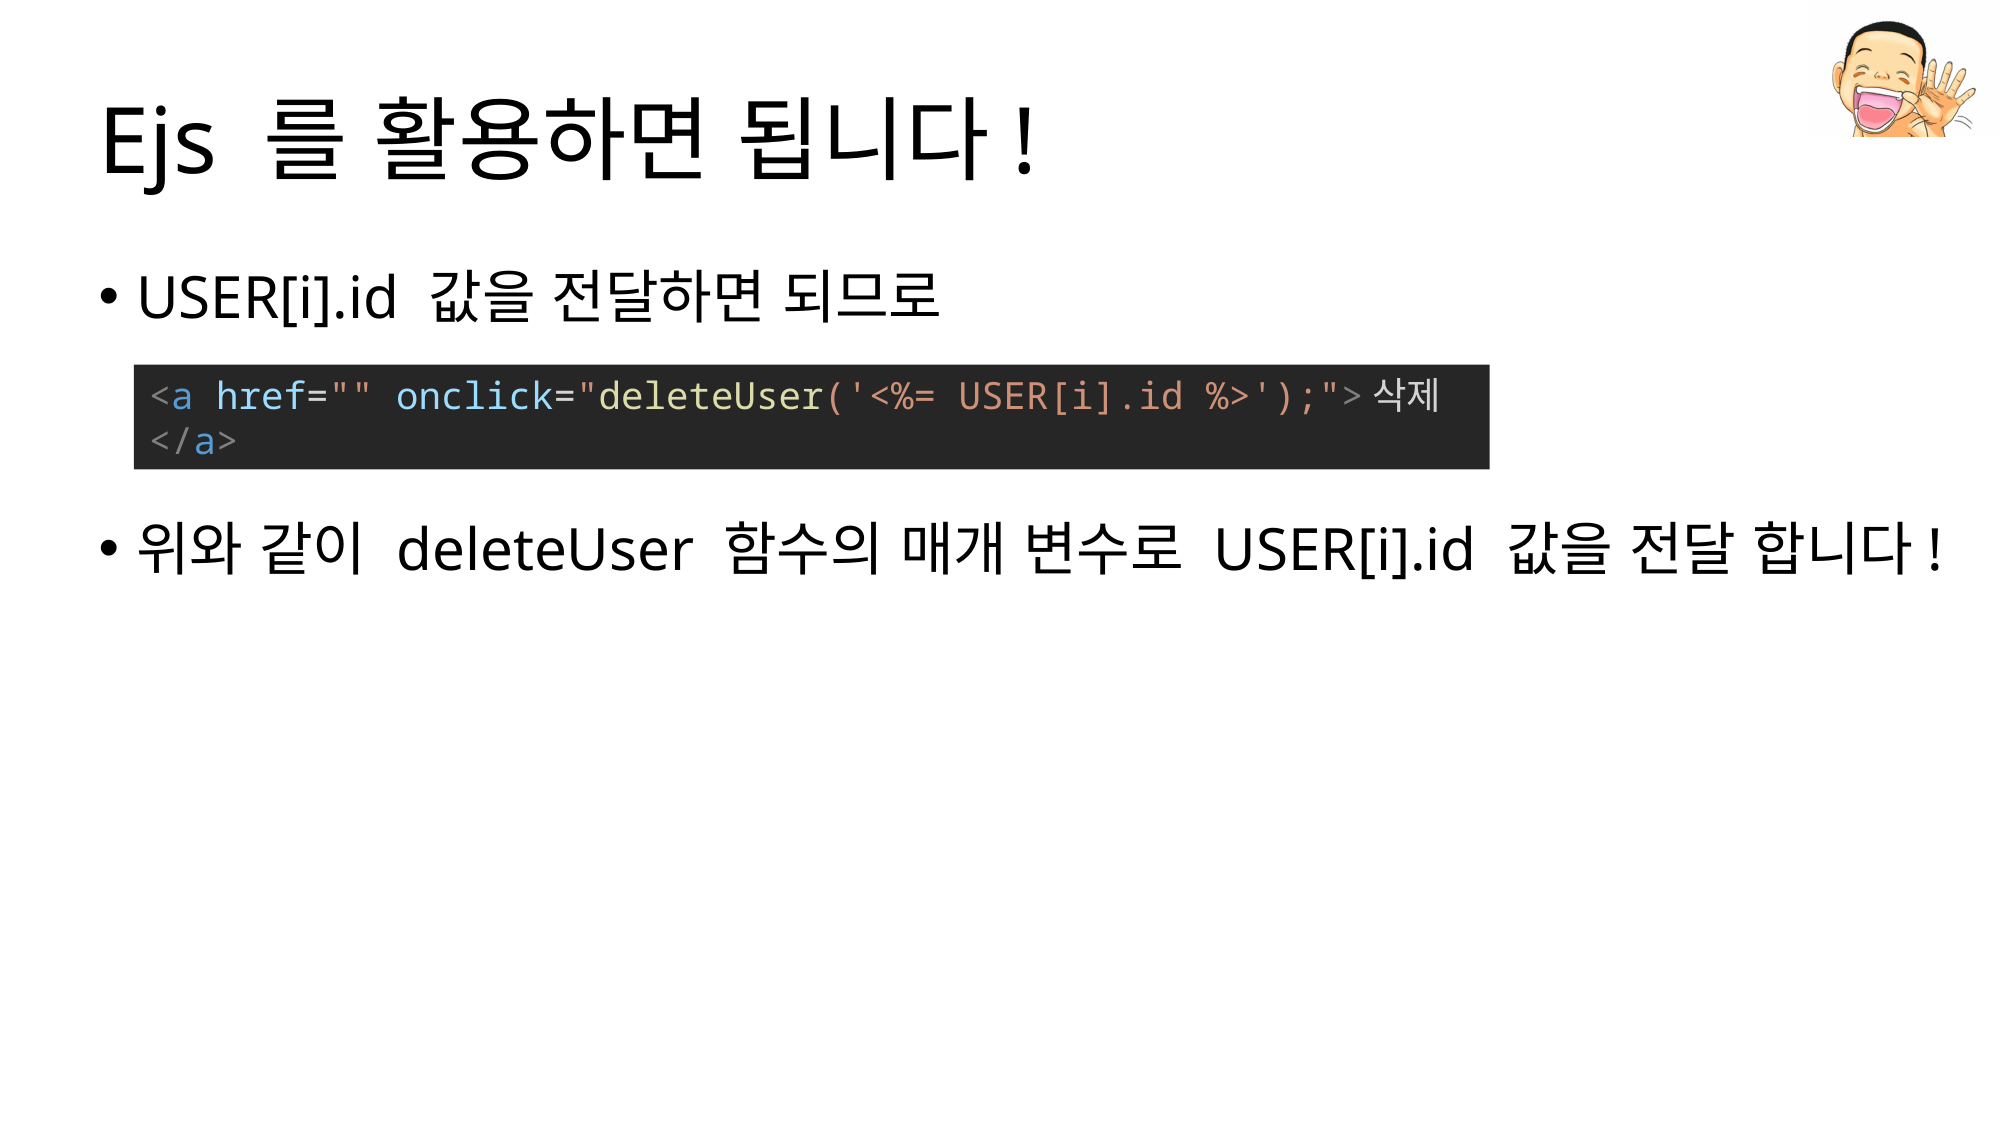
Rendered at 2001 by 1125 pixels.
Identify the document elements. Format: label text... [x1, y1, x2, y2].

picture [1931, 0, 2000, 137]
list USER[i].id 값을 전달하면 되므로 위와 같이 deleteUser 함수의 매개 변수로 USER[i].id 값을 전달 합니다! [83, 217, 1931, 1125]
text_box <a href="" onclick="deleteUser('<%= USER[i].id %>');">삭제</a> [133, 364, 1490, 470]
title Ejs 를 활용하면 됩니다! [83, 0, 1931, 217]
